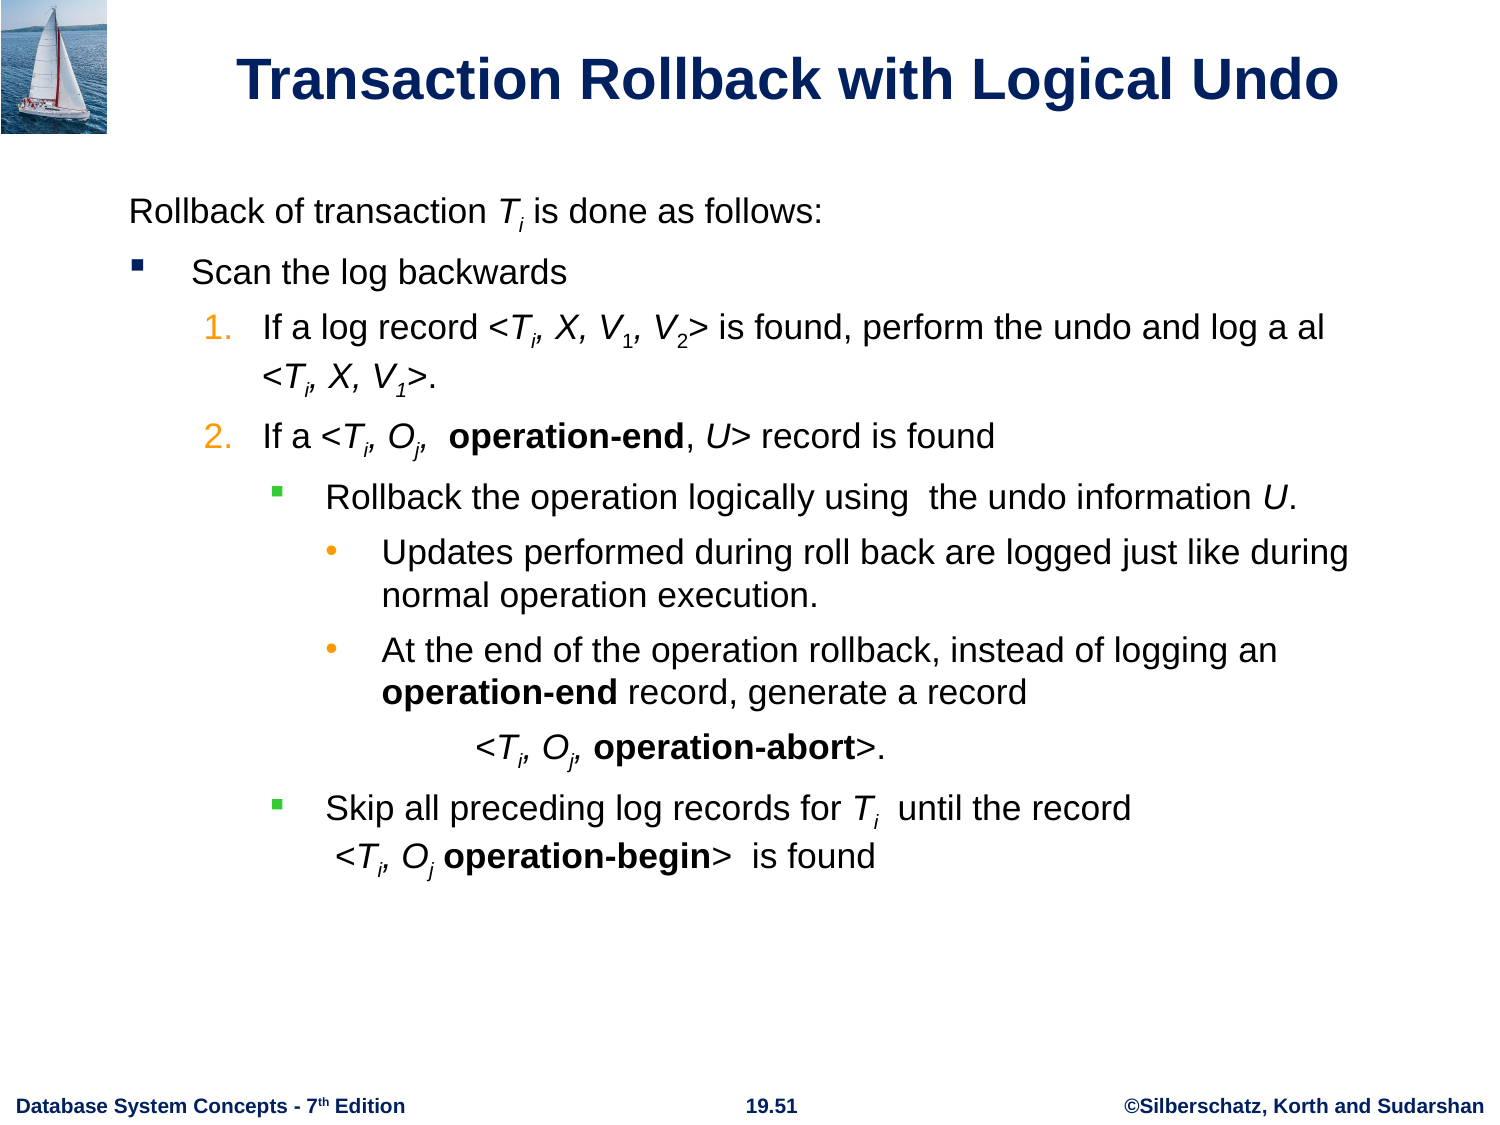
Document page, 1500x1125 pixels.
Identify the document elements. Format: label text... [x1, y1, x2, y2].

title Transaction Rollback with Logical Undo [125, 18, 1452, 120]
picture [1, 0, 107, 134]
list Rollback of transaction Ti is done as follows: Scan the log backwards 1. If a log record <Ti, X, V1, V2> is found, perform the undo and log a al <Ti, X, V1>. 2. If a <Ti, Oj, operation-end, U> record is found Rollback the operation logically using the undo information U. Updates performed during roll back are logged just like during normal operation execution. At the end of the operation rollback, instead of logging an operation-end record, generate a record <Ti, Oj, operation-abort>. Skip all preceding log records for Ti until the record <Ti, Oj operation-begin> is found [113, 180, 1384, 1062]
